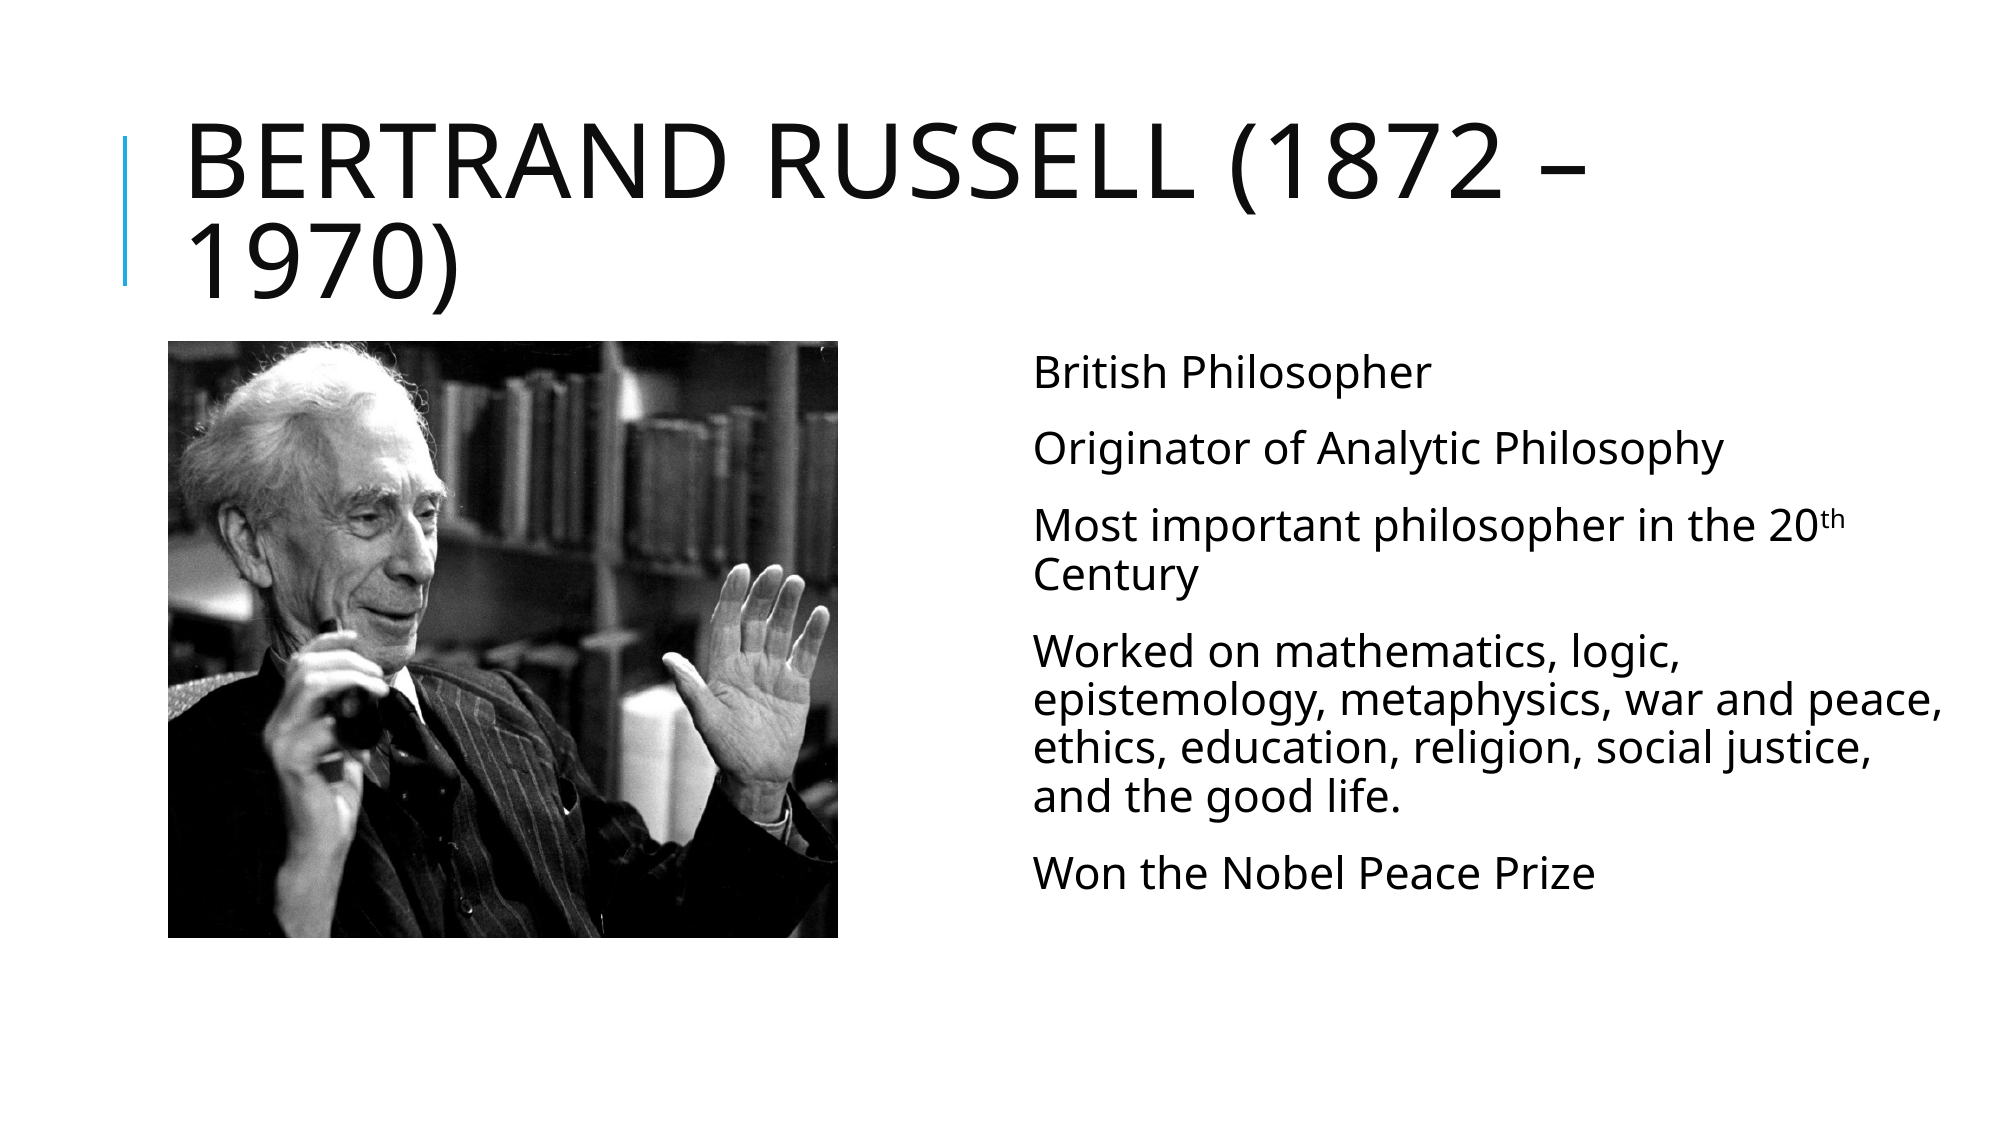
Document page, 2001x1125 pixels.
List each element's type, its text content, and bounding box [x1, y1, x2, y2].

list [167, 341, 839, 938]
title Bertrand Russell (1872 – 1970) [168, 96, 1763, 342]
list British Philosopher Originator of Analytic Philosophy Most important philosopher in the 20th Century Worked on mathematics, logic, epistemology, metaphysics, war and peace, ethics, education, religion, social justice, and the good life. Won the Nobel Peace Prize [1010, 341, 1963, 911]
